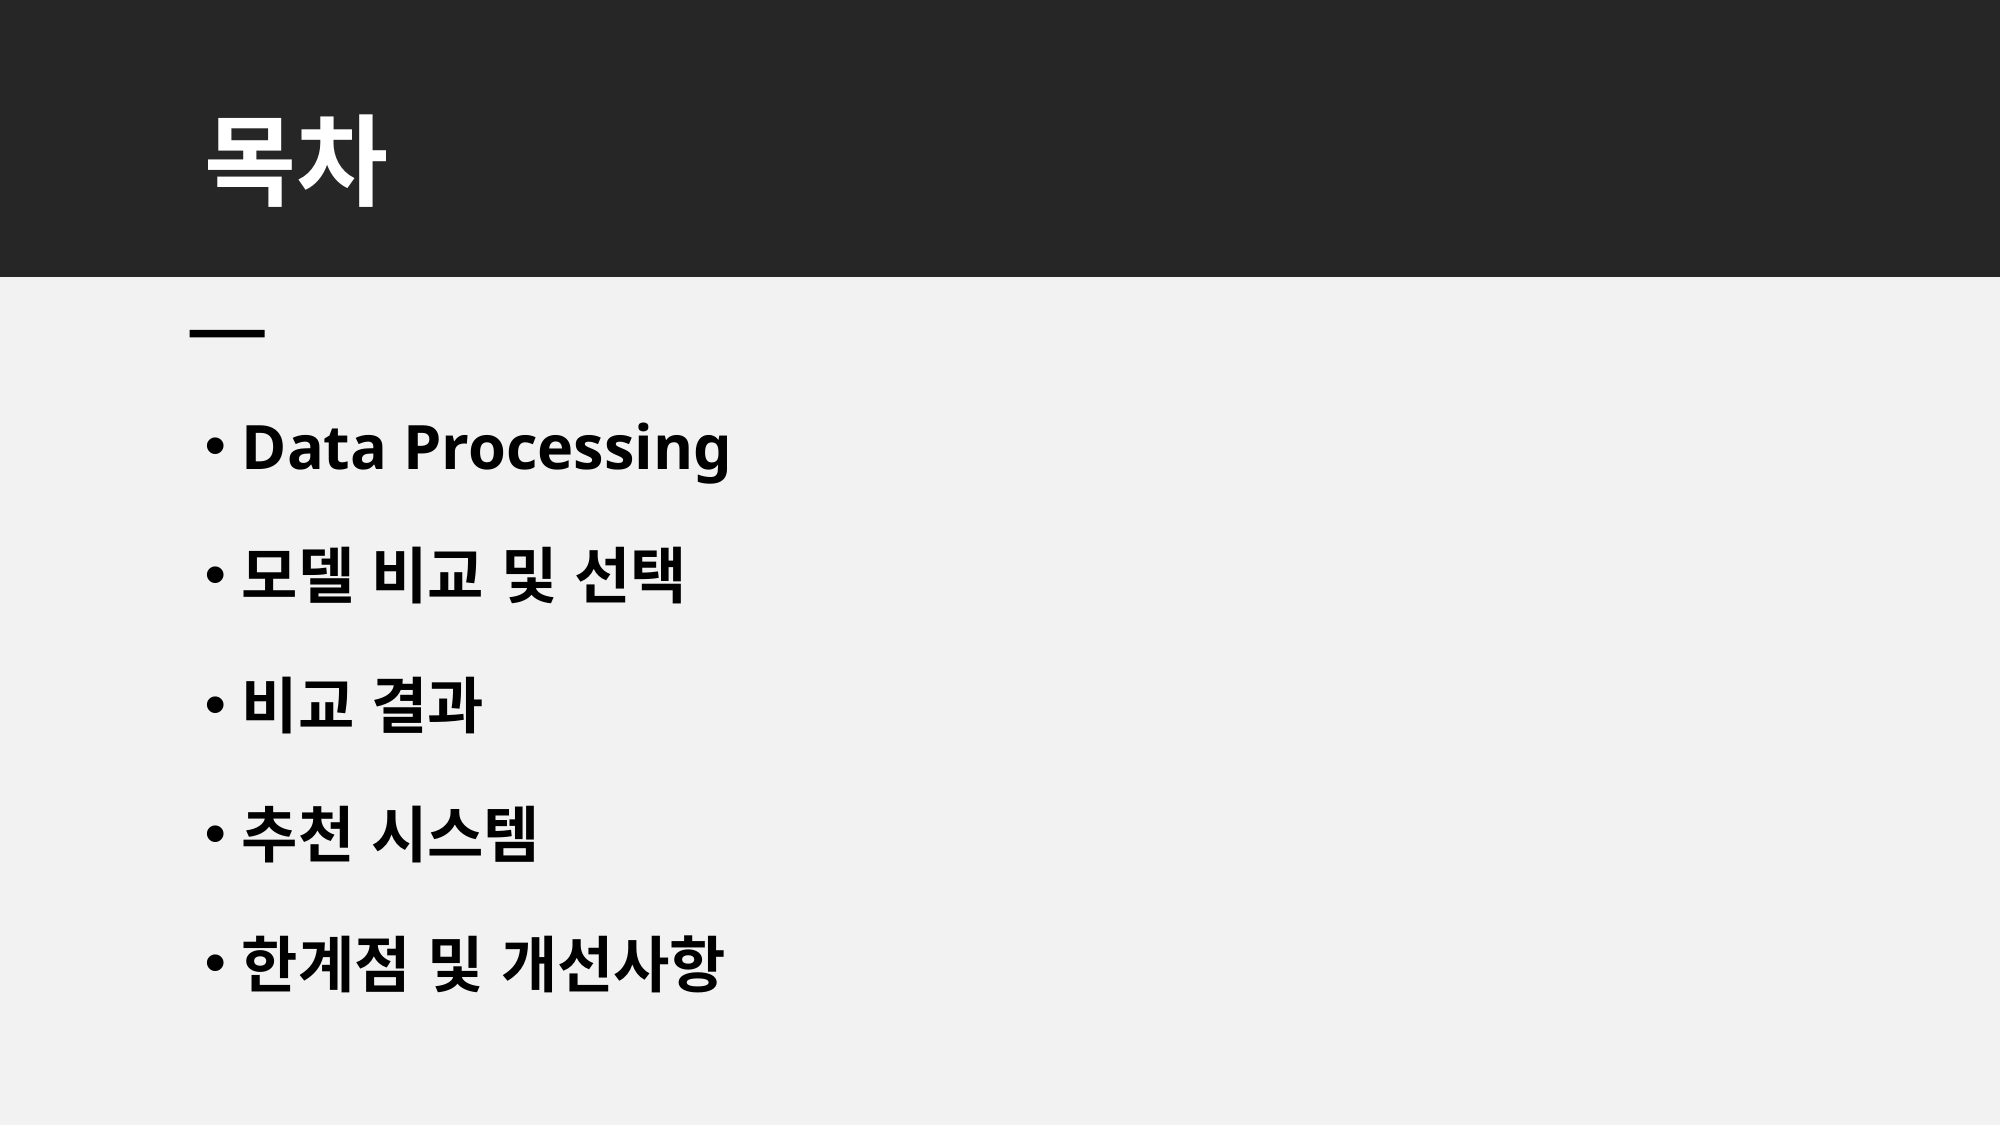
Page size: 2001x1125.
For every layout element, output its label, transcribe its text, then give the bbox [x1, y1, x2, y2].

list Data Processing 모델 비교 및 선택 비교 결과 추천 시스템 한계점 및 개선사항 [189, 363, 1811, 1014]
text_box [0, 0, 2000, 276]
text_box [189, 329, 266, 338]
text_box [0, 276, 2000, 1125]
title 목차 [189, 104, 1812, 253]
